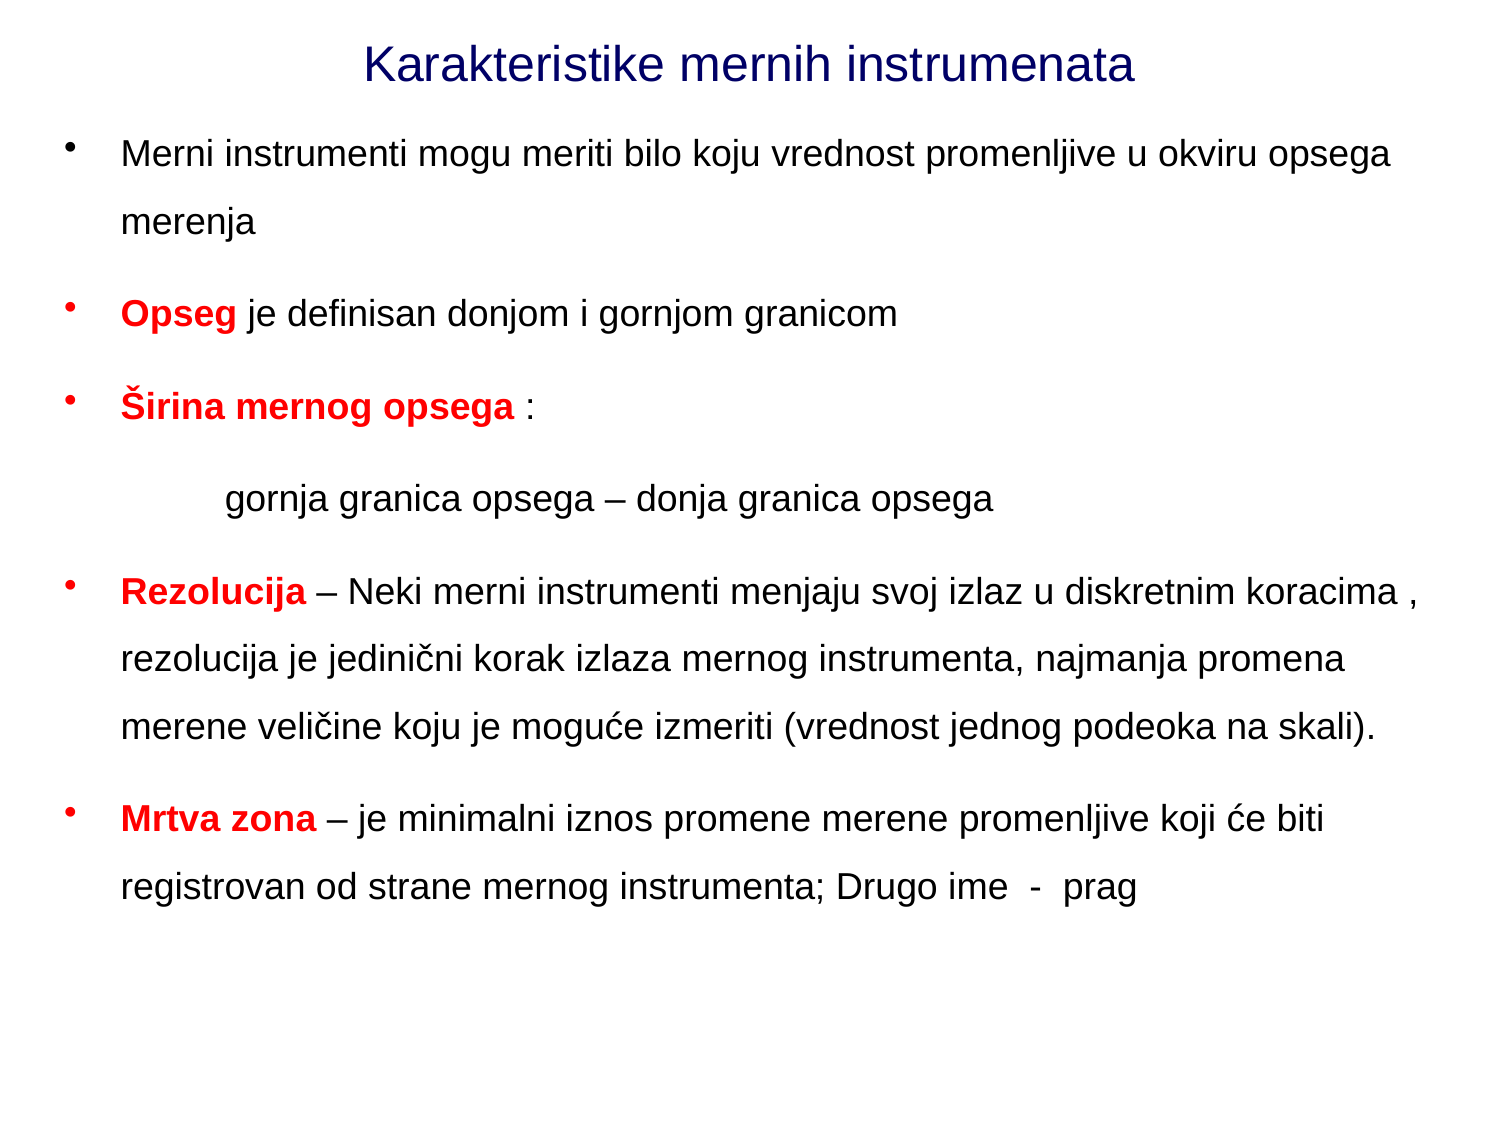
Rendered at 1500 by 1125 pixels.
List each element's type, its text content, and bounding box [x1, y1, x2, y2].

text_box Merni instrumenti mogu meriti bilo koju vrednost promenljive u okviru opsega merenja Opseg je definisan donjom i gornjom granicom Širina mernog opsega : gornja granica opsega – donja granica opsega Rezolucija – Neki merni instrumenti menjaju svoj izlaz u diskretnim koracima , rezolucija je jedinični korak izlaza mernog instrumenta, najmanja promena merene veličine koju je moguće izmeriti (vrednost jednog podeoka na skali). Mrtva zona – je minimalni iznos promene merene promenljive koji će biti registrovan od strane mernog instrumenta; Drugo ime - prag [49, 99, 1445, 915]
title Karakteristike mernih instrumenata [52, 24, 1447, 111]
